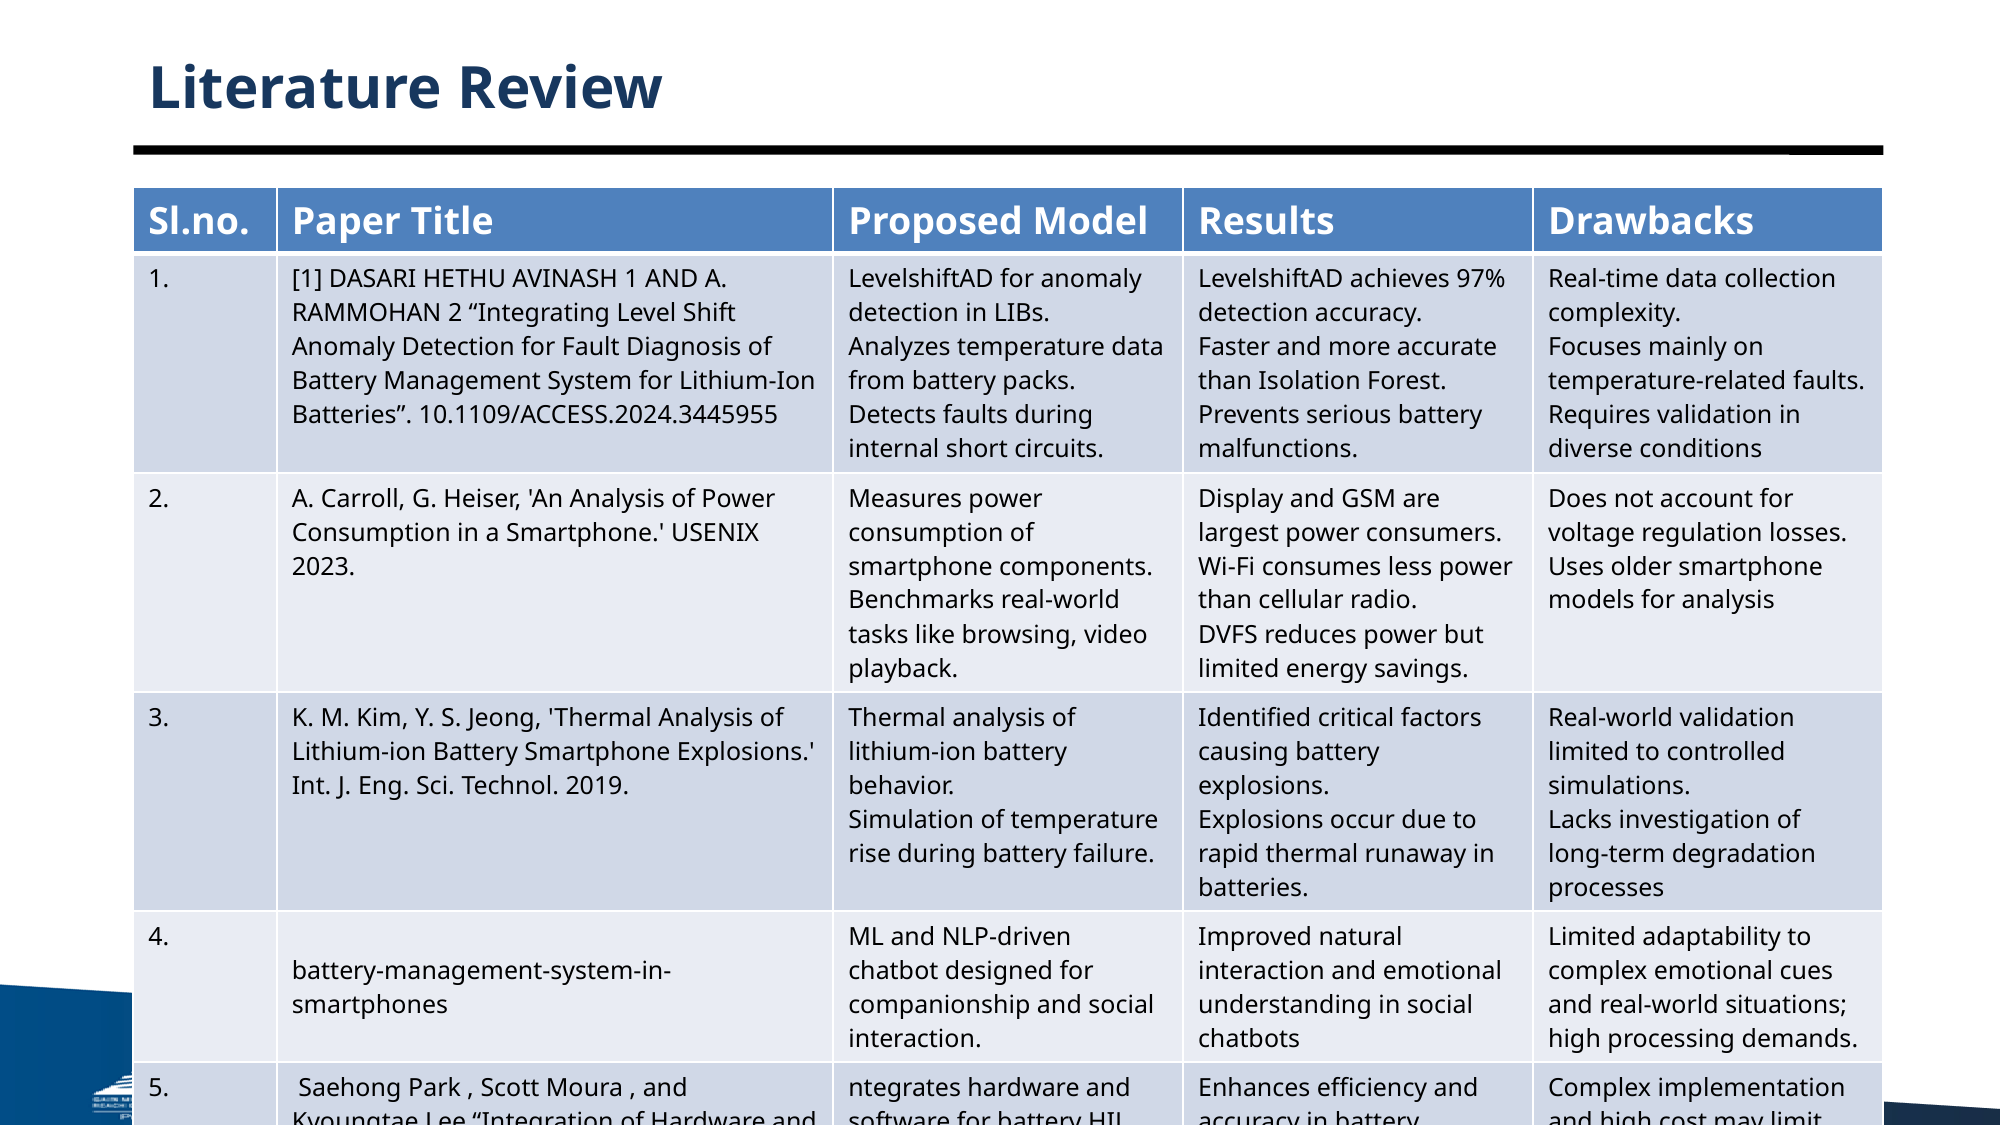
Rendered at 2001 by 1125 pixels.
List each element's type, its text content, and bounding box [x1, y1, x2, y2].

table_cell battery-management-system-in-smartphones [278, 912, 832, 1061]
picture [0, 982, 132, 1125]
table_cell Complex implementation and high cost may limit adoption. [1534, 1063, 1882, 1125]
table_header Results [1184, 188, 1532, 251]
table_cell ntegrates hardware and software for battery HIL systems. [834, 1063, 1182, 1125]
table_cell Measures power consumption of smartphone components. Benchmarks real-world tasks like browsing, video playback. [834, 474, 1182, 691]
table_cell 5. [134, 1063, 276, 1125]
table_header Sl.no. [134, 188, 276, 251]
table_cell Does not account for voltage regulation losses. Uses older smartphone models for analysis [1534, 474, 1882, 691]
table_header Proposed Model [834, 188, 1182, 251]
table_cell Enhances efficiency and accuracy in battery management. [1184, 1063, 1532, 1125]
table_cell Identified critical factors causing battery explosions. Explosions occur due to rapid thermal runaway in batteries. [1184, 693, 1532, 910]
table_header Drawbacks [1534, 188, 1882, 251]
table_header Paper Title [278, 188, 832, 251]
table_cell Thermal analysis of lithium-ion battery behavior. Simulation of temperature rise during battery failure. [834, 693, 1182, 910]
table_cell ML and NLP-driven chatbot designed for companionship and social interaction. [834, 912, 1182, 1061]
table_cell 2. [134, 474, 276, 691]
table_cell Display and GSM are largest power consumers. Wi-Fi consumes less power than cellular radio. DVFS reduces power but limited energy savings. [1184, 474, 1532, 691]
table_cell Improved natural interaction and emotional understanding in social chatbots [1184, 912, 1532, 1061]
table_cell 4. [134, 912, 276, 1061]
table_cell Real-world validation limited to controlled simulations. Lacks investigation of long-term degradation processes [1534, 693, 1882, 910]
title Literature Review [133, 45, 1884, 125]
table_cell 1. [134, 256, 276, 472]
table_cell LevelshiftAD achieves 97% detection accuracy. Faster and more accurate than Isolation Forest. Prevents serious battery malfunctions. [1184, 256, 1532, 472]
table_cell Limited adaptability to complex emotional cues and real-world situations; high processing demands. [1534, 912, 1882, 1061]
table_cell [1] DASARI HETHU AVINASH 1 AND A. RAMMOHAN 2 “Integrating Level Shift Anomaly Detection for Fault Diagnosis of Battery Management System for Lithium-Ion Batteries”. 10.1109/ACCESS.2024.3445955 [278, 256, 832, 472]
picture [1884, 982, 2000, 1125]
table_cell A. Carroll, G. Heiser, 'An Analysis of Power Consumption in a Smartphone.' USENIX 2023. [278, 474, 832, 691]
table_cell K. M. Kim, Y. S. Jeong, 'Thermal Analysis of Lithium-ion Battery Smartphone Explosions.' Int. J. Eng. Sci. Technol. 2019. [278, 693, 832, 910]
table_cell 3. [134, 693, 276, 910]
table_cell Real-time data collection complexity. Focuses mainly on temperature-related faults. Requires validation in diverse conditions [1534, 256, 1882, 472]
table_cell LevelshiftAD for anomaly detection in LIBs. Analyzes temperature data from battery packs. Detects faults during internal short circuits. [834, 256, 1182, 472]
table_cell Saehong Park , Scott Moura , and Kyoungtae Lee “Integration of Hardware and Software for Battery Hardware-in-the-Loop Toward Battery Artificial Intelligence”.EEE TRANSACTIONS ON TRANSPORTATION ELECTRIFICATION, VOL. 10, NO. 1, MARCH 2024 [278, 1063, 832, 1125]
